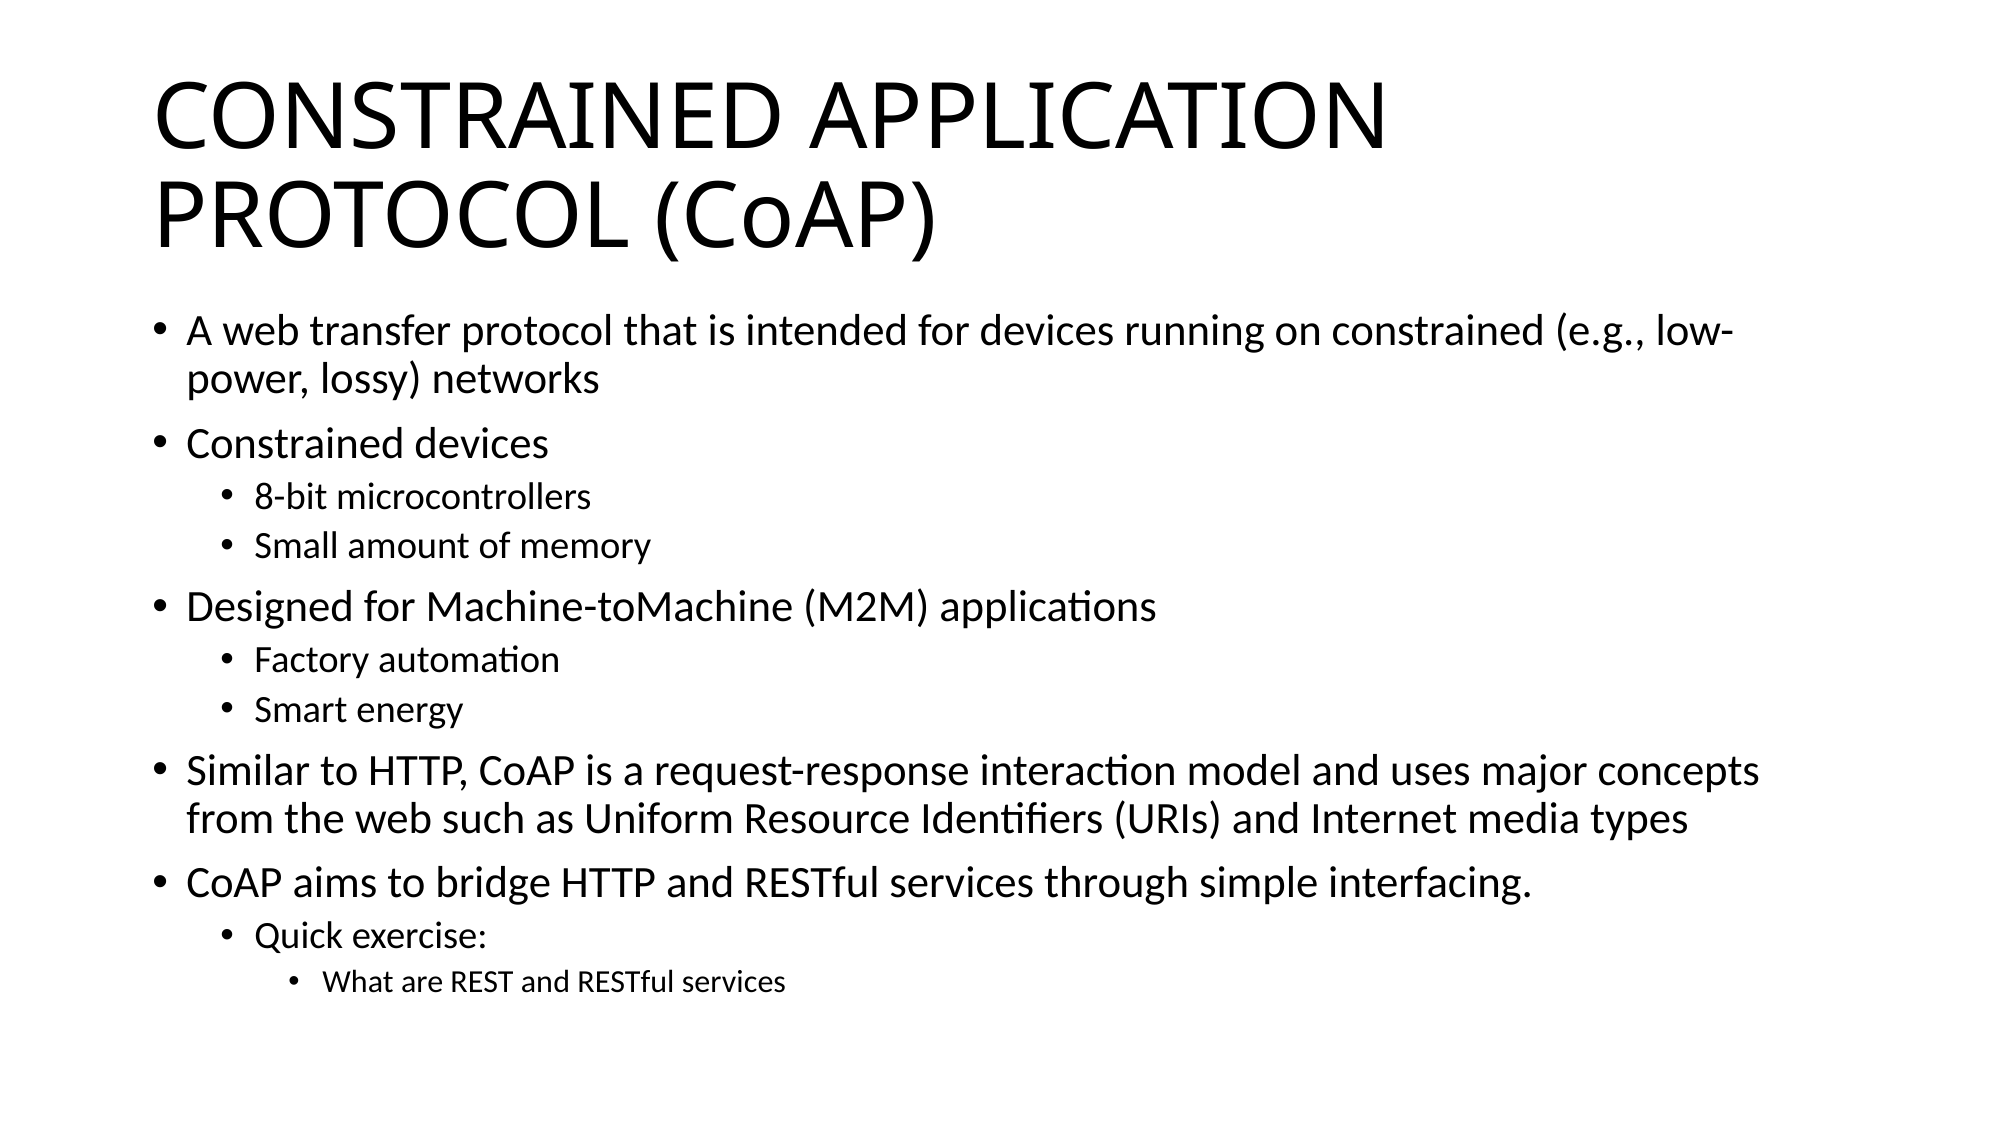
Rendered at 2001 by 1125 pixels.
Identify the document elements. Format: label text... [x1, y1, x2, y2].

title CONSTRAINED APPLICATION PROTOCOL (CoAP) [137, 59, 1863, 278]
list A web transfer protocol that is intended for devices running on constrained (e.g., low-power, lossy) networks Constrained devices 8-bit microcontrollers Small amount of memory Designed for Machine-toMachine (M2M) applications Factory automation Smart energy Similar to HTTP, CoAP is a request-response interaction model and uses major concepts from the web such as Uniform Resource Identifiers (URIs) and Internet media types CoAP aims to bridge HTTP and RESTful services through simple interfacing. Quick exercise: What are REST and RESTful services [137, 299, 1863, 1014]
